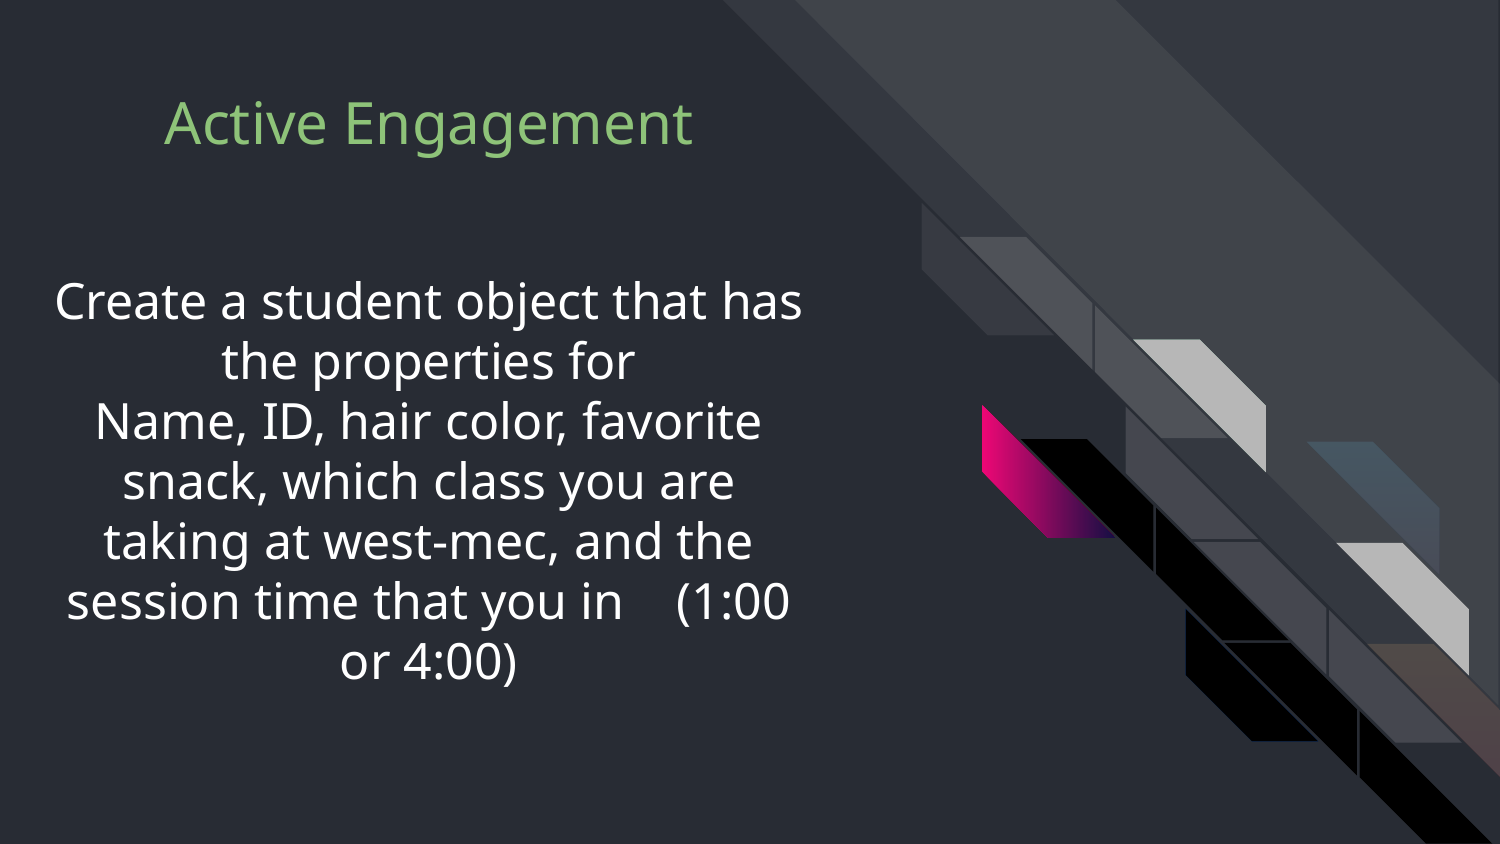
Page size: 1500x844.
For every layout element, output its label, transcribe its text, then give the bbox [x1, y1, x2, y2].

title Create a student object that has the properties for Name, ID, hair color, favorite snack, which class you are taking at west-mec, and the session time that you in (1:00 or 4:00) [37, 224, 821, 735]
